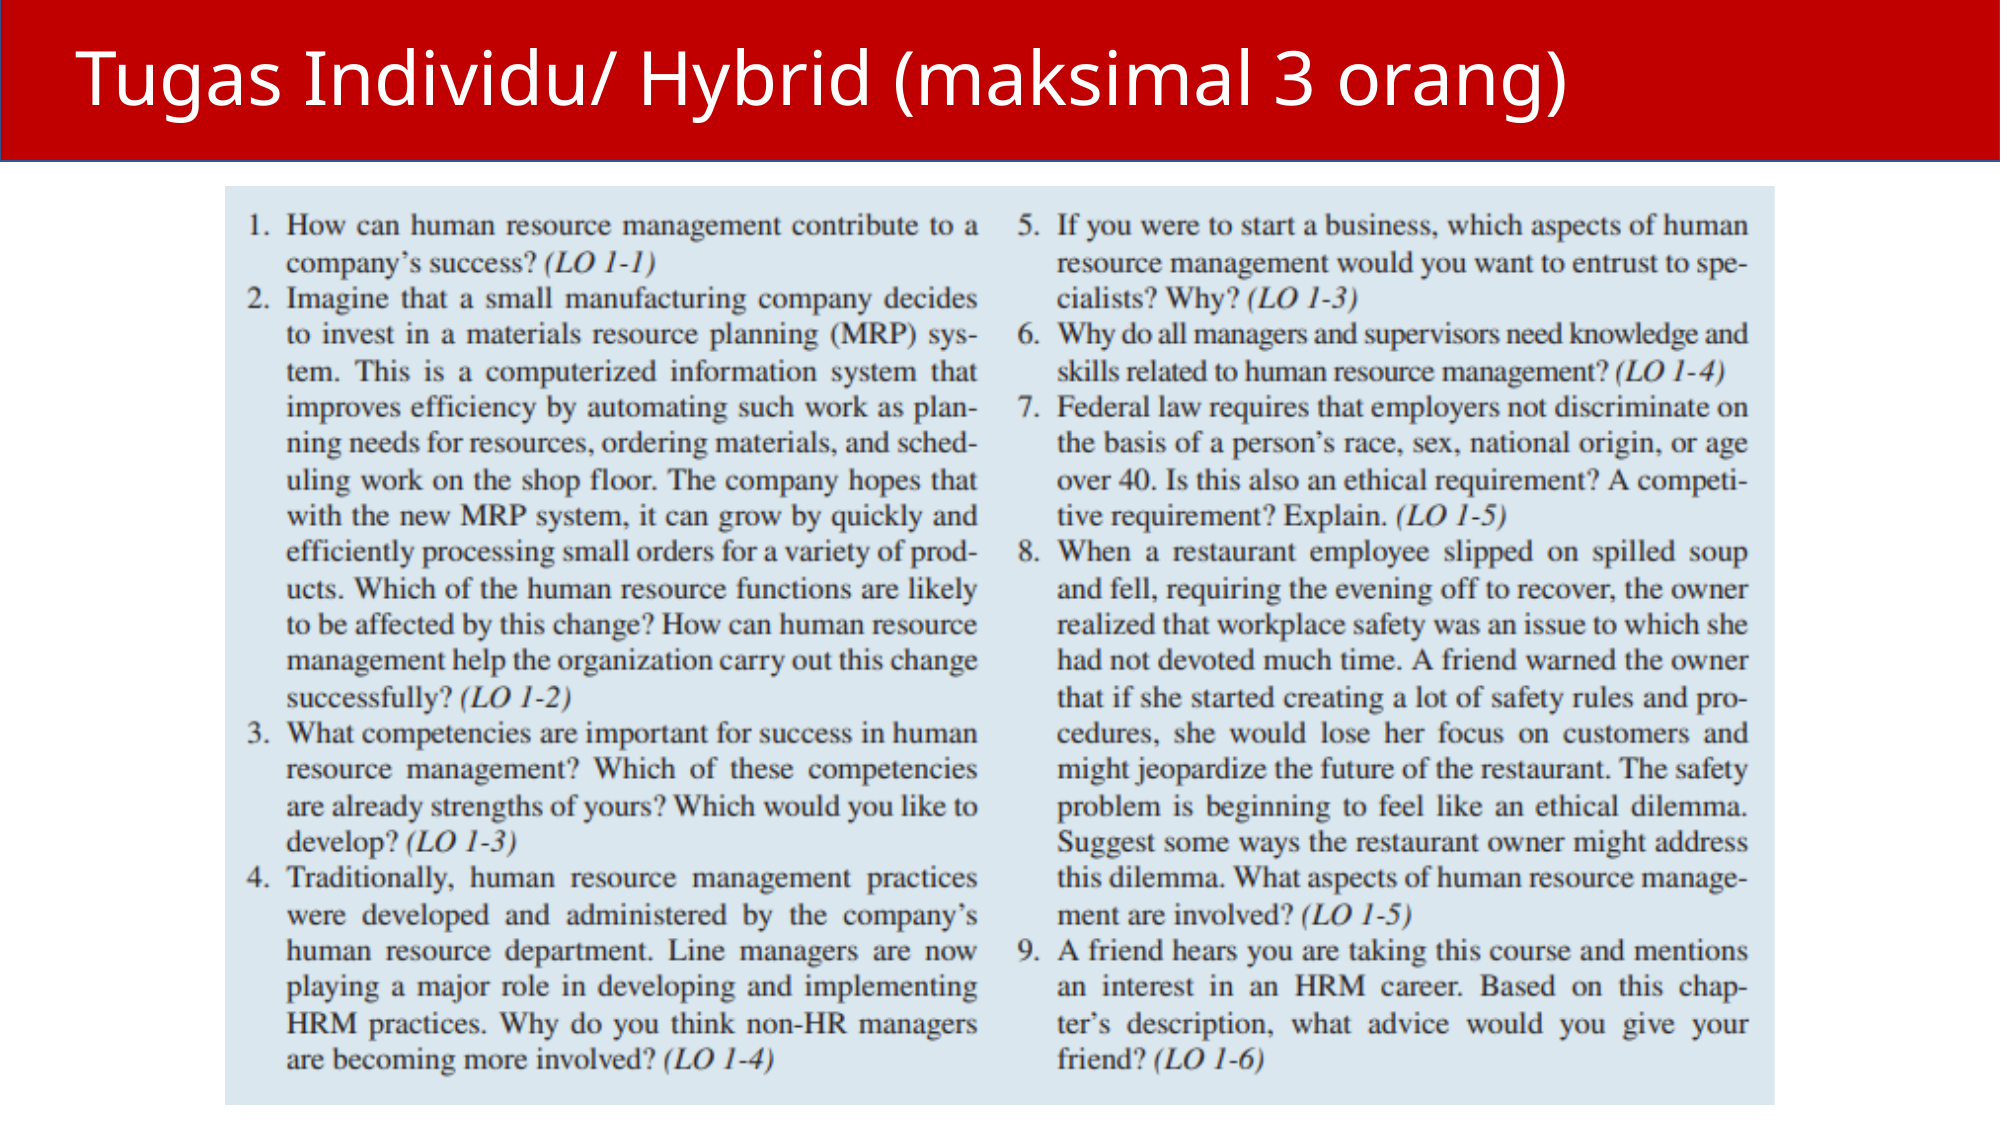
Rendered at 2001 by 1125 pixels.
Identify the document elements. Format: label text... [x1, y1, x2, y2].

title Tugas Individu/ Hybrid (maksimal 3 orang) [60, 20, 1822, 129]
picture [225, 186, 1775, 1105]
text_box [0, 0, 2000, 162]
